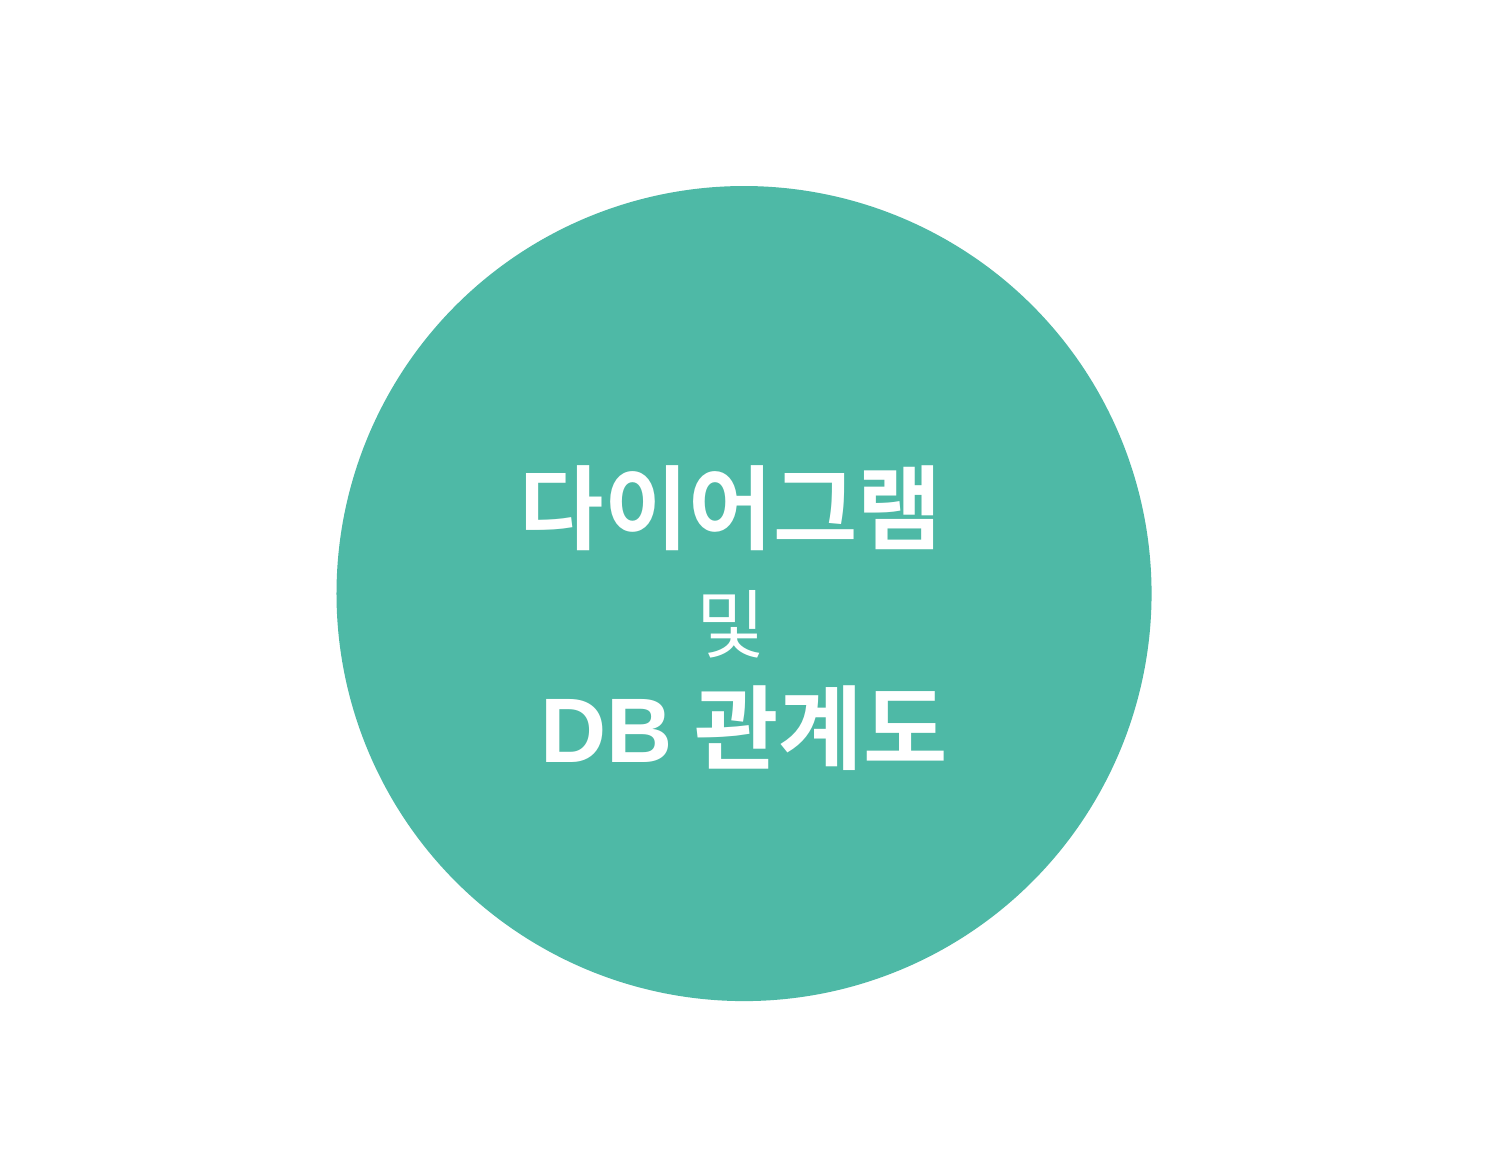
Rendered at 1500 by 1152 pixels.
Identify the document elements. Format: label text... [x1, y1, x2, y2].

text_box [363, 183, 1125, 443]
text_box [383, 788, 1105, 1004]
text_box 다이어그램 및 DB관계도 [245, 443, 1243, 788]
